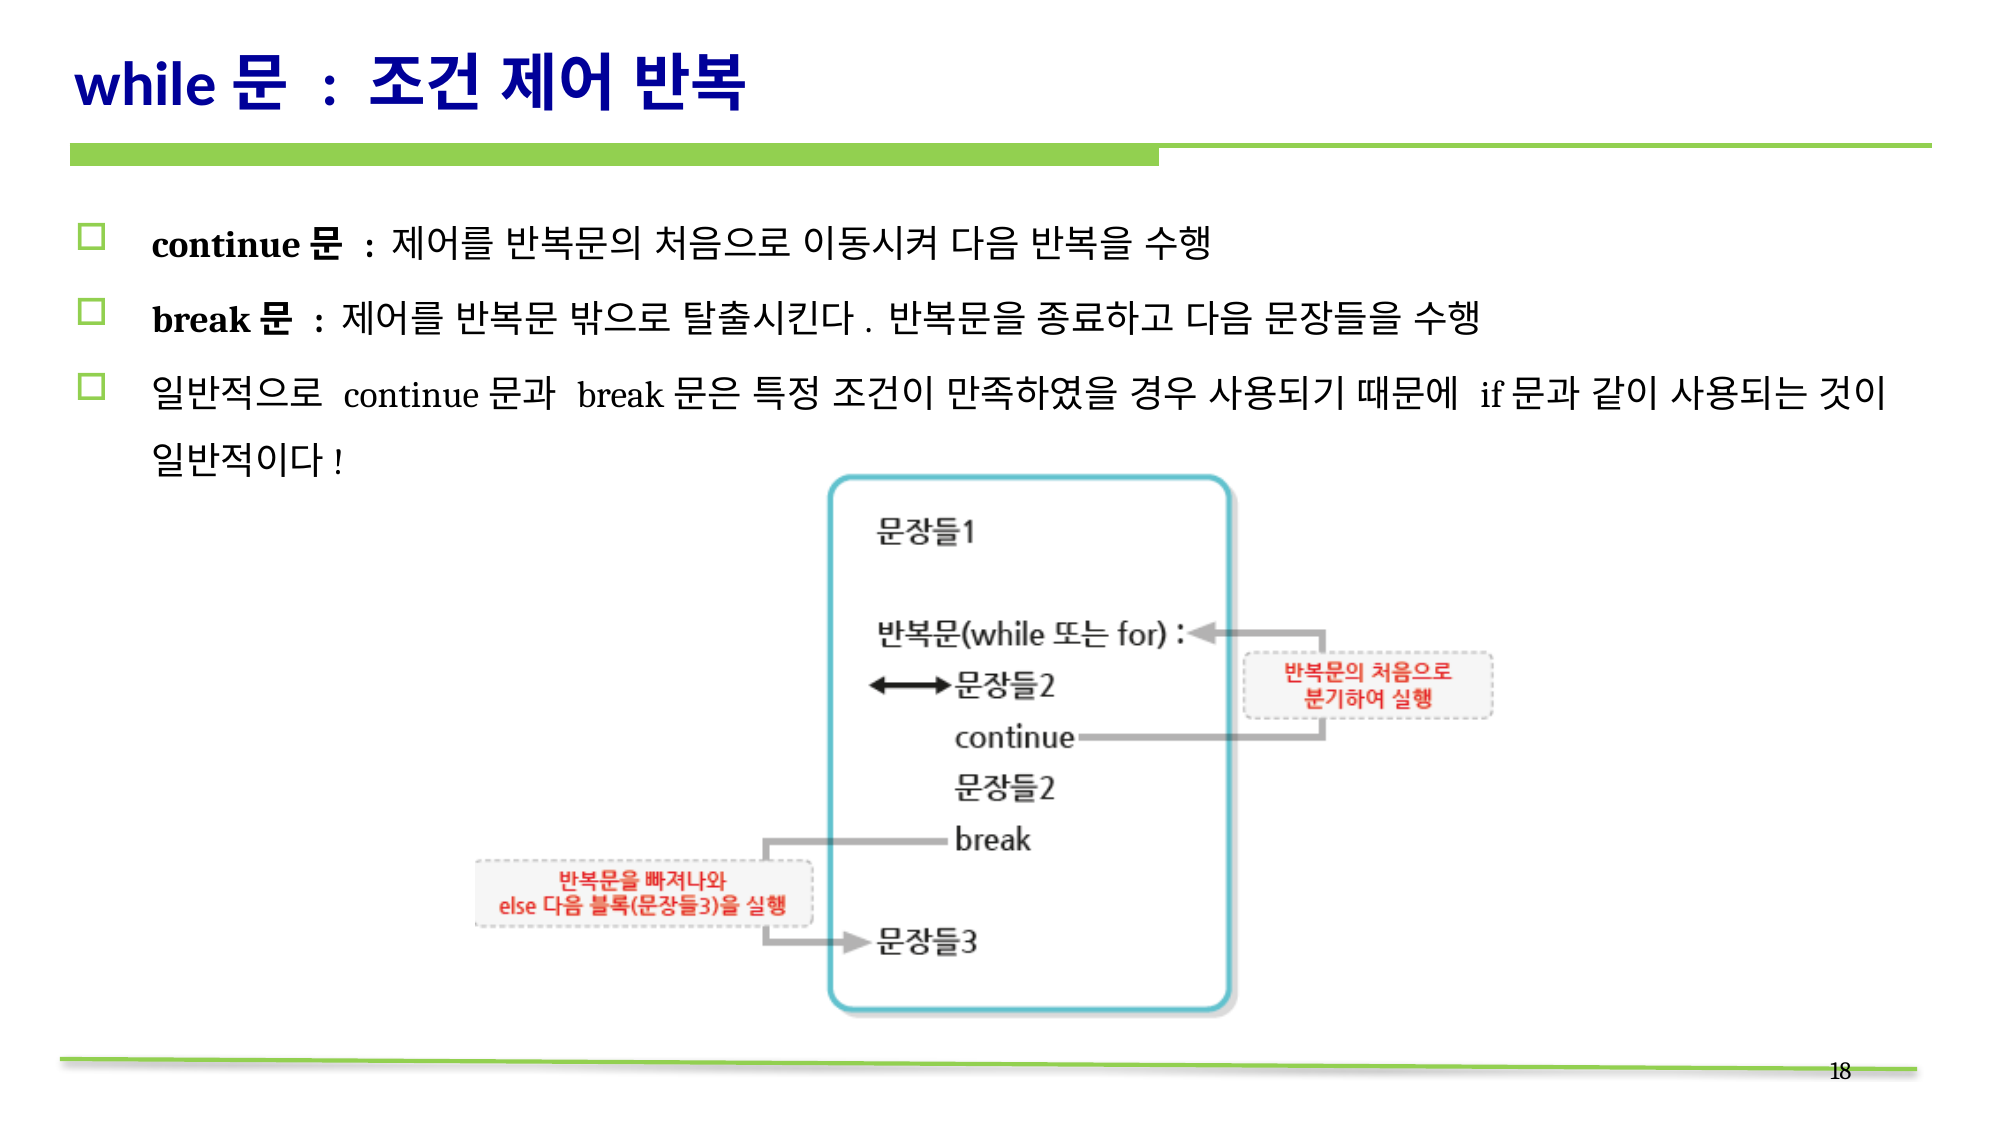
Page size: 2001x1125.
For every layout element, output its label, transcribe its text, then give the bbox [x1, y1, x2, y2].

picture [475, 469, 1517, 1031]
list continue문 : 제어를 반복문의 처음으로 이동시켜 다음 반복을 수행 break문 : 제어를 반복문 밖으로 탈출시킨다. 반복문을 종료하고 다음 문장들을 수행 일반적으로 continue문과 break문은 특정 조건이 만족하였을 경우 사용되기 때문에 if문과 같이 사용되는 것이 일반적이다! [59, 189, 1933, 1031]
title while문 : 조건 제어 반복 [59, 13, 1933, 126]
slide_number 18 [1433, 1046, 1867, 1125]
